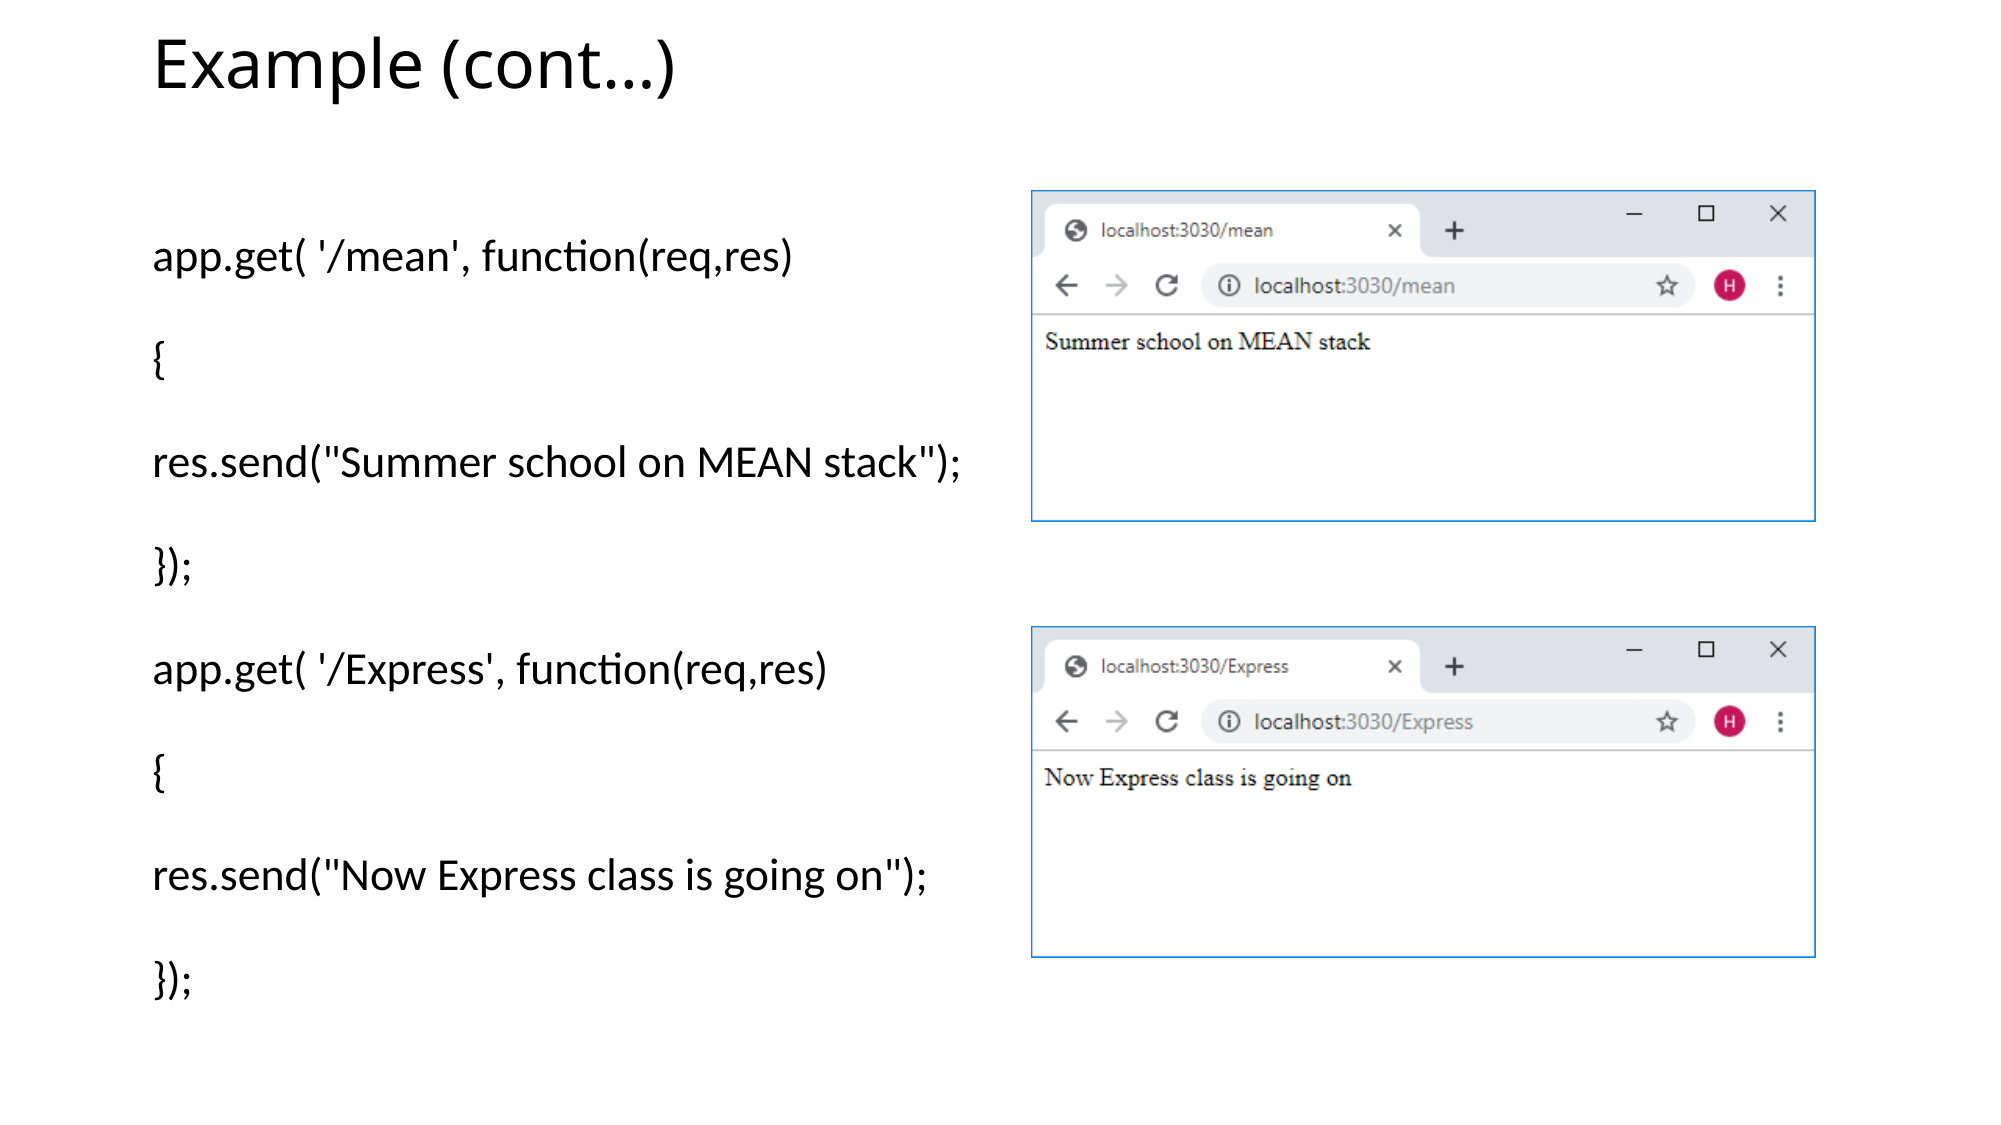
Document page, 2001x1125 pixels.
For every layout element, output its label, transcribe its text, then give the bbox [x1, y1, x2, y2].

picture [1031, 190, 1816, 522]
picture [1031, 626, 1816, 958]
list app.get( '/mean', function(req,res) { res.send("Summer school on MEAN stack"); }); app.get( '/Express', function(req,res) { res.send("Now Express class is going on"); }); [137, 190, 1863, 1014]
title Example (cont…) [137, 22, 1863, 111]
